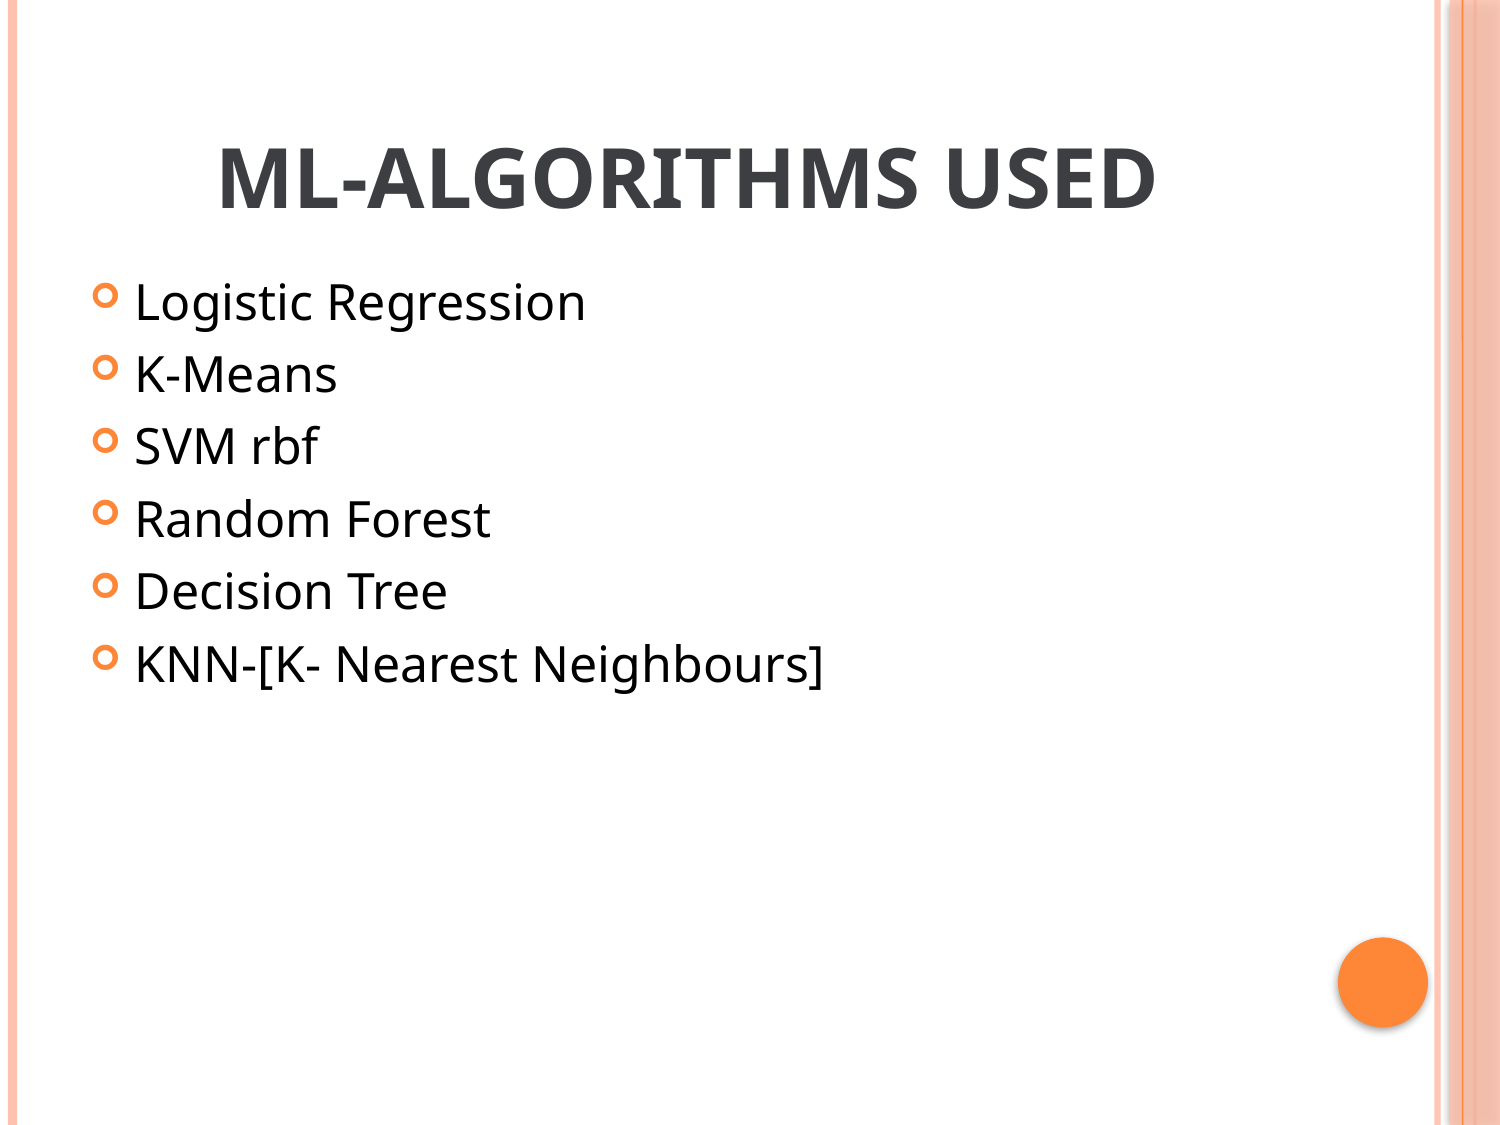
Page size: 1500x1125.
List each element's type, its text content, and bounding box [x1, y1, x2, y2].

title ML-Algorithms used [75, 45, 1300, 233]
list Logistic Regression K-Means SVM rbf Random Forest Decision Tree KNN-[K- Nearest Neighbours] [75, 262, 1300, 1062]
